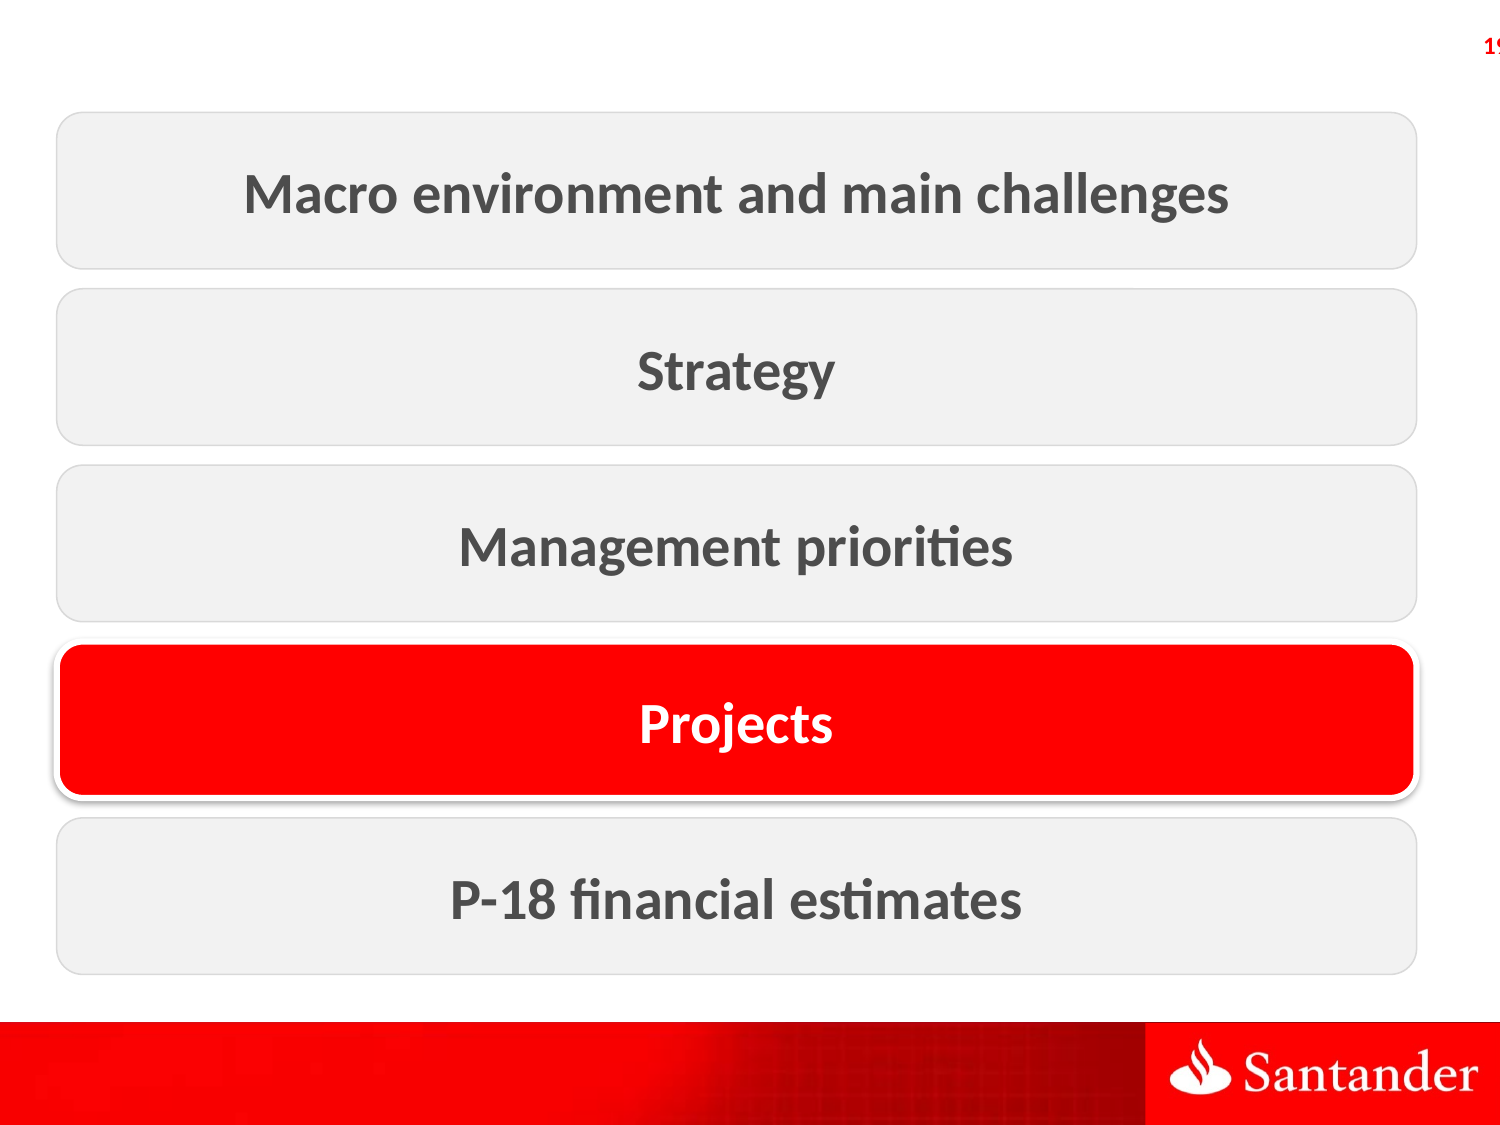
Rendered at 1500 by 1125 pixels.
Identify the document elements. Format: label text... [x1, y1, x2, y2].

text_box Management priorities [56, 465, 1417, 622]
text_box Macro environment and main challenges [56, 112, 1417, 269]
text_box Projects [53, 638, 1420, 802]
picture [0, 1022, 1500, 1125]
text_box Strategy [56, 288, 1417, 446]
text_box P-18 financial estimates [56, 817, 1417, 975]
